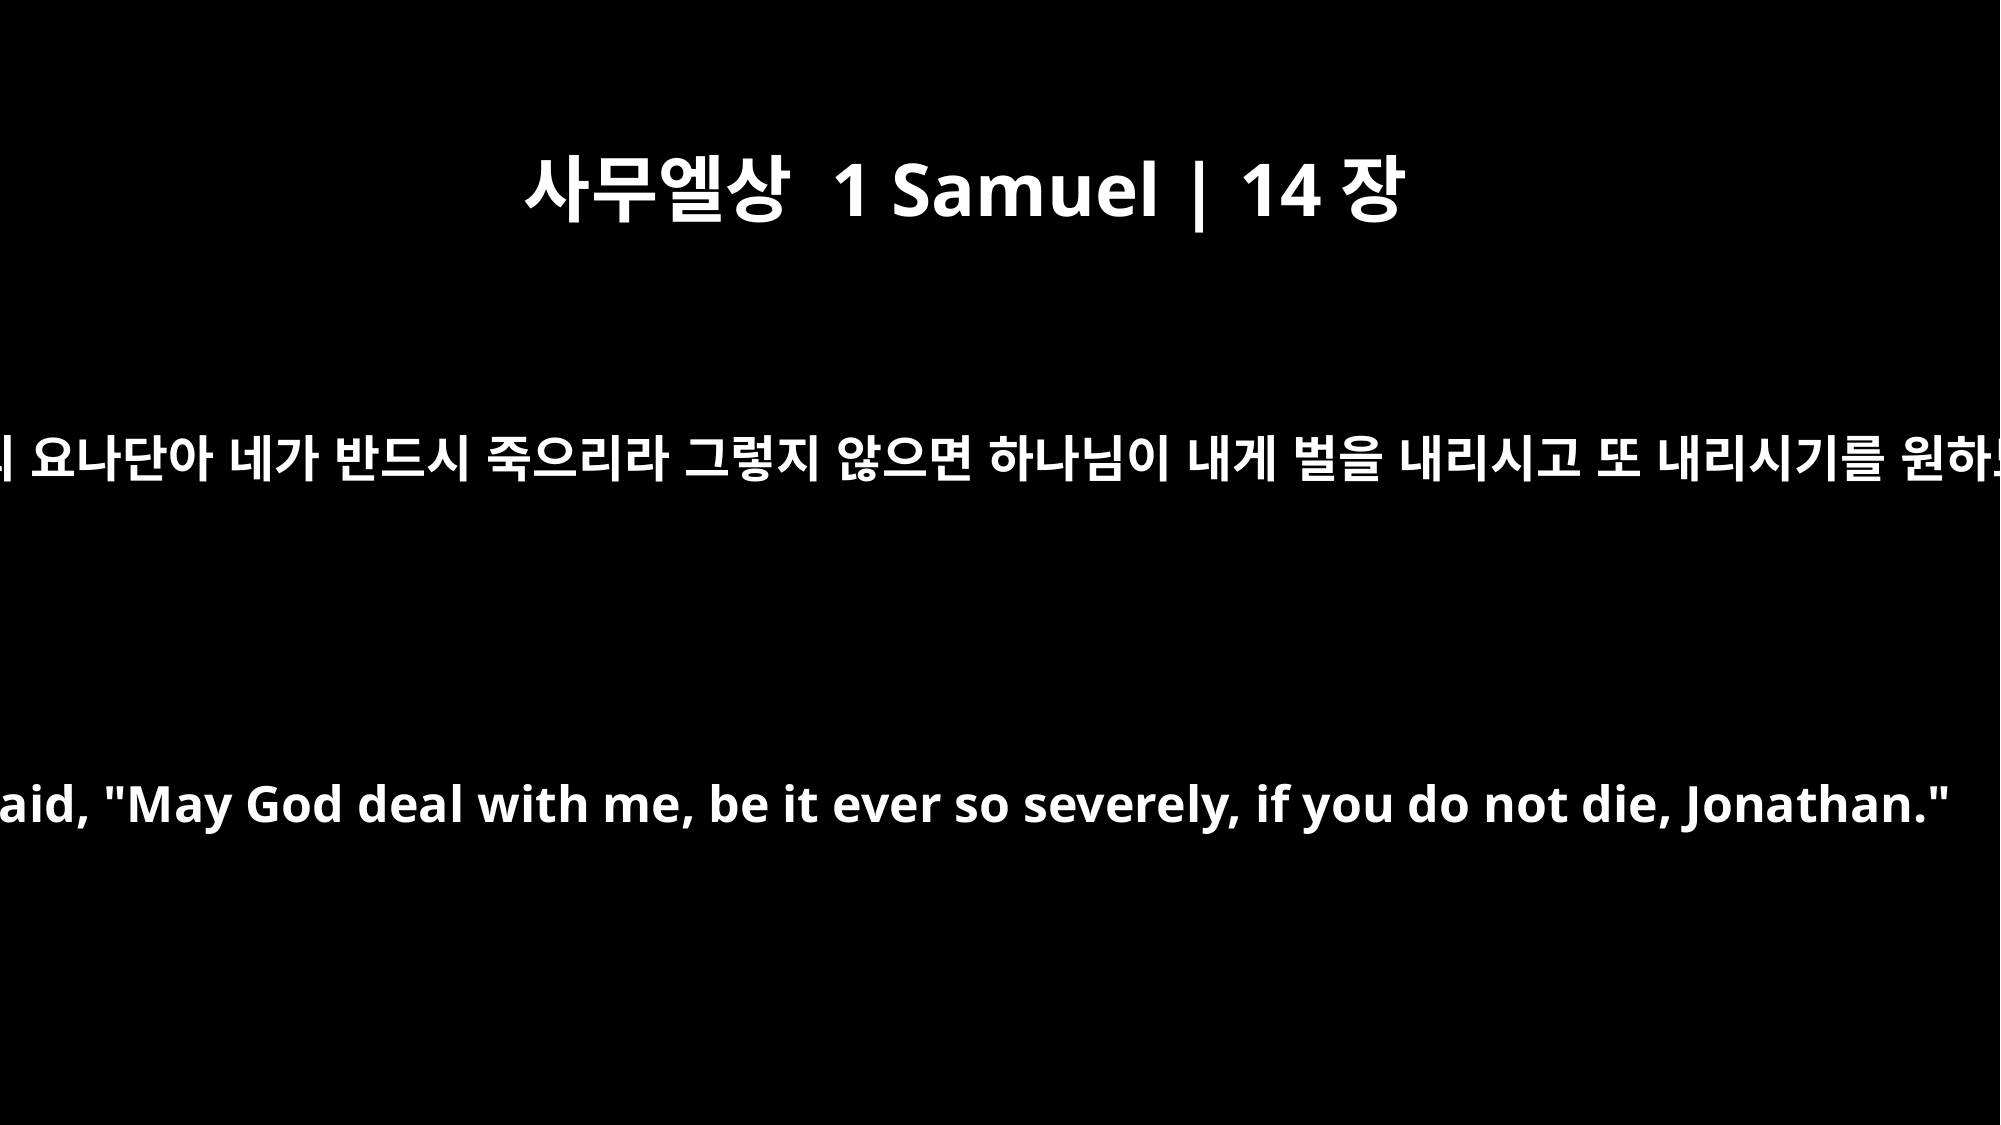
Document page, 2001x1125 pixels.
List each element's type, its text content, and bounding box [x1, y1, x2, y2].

text_box 사무엘상 1 Samuel | 14장 [509, 136, 1423, 239]
text_box 44 사울이 이르되 요나단아 네가 반드시 죽으리라 그렇지 않으면 하나님이 내게 벌을 내리시고 또 내리시기를 원하노라 하니 [0, 359, 2000, 495]
text_box Saul said, "May God deal with me, be it ever so severely, if you do not die, Jonathan." [0, 764, 1967, 840]
